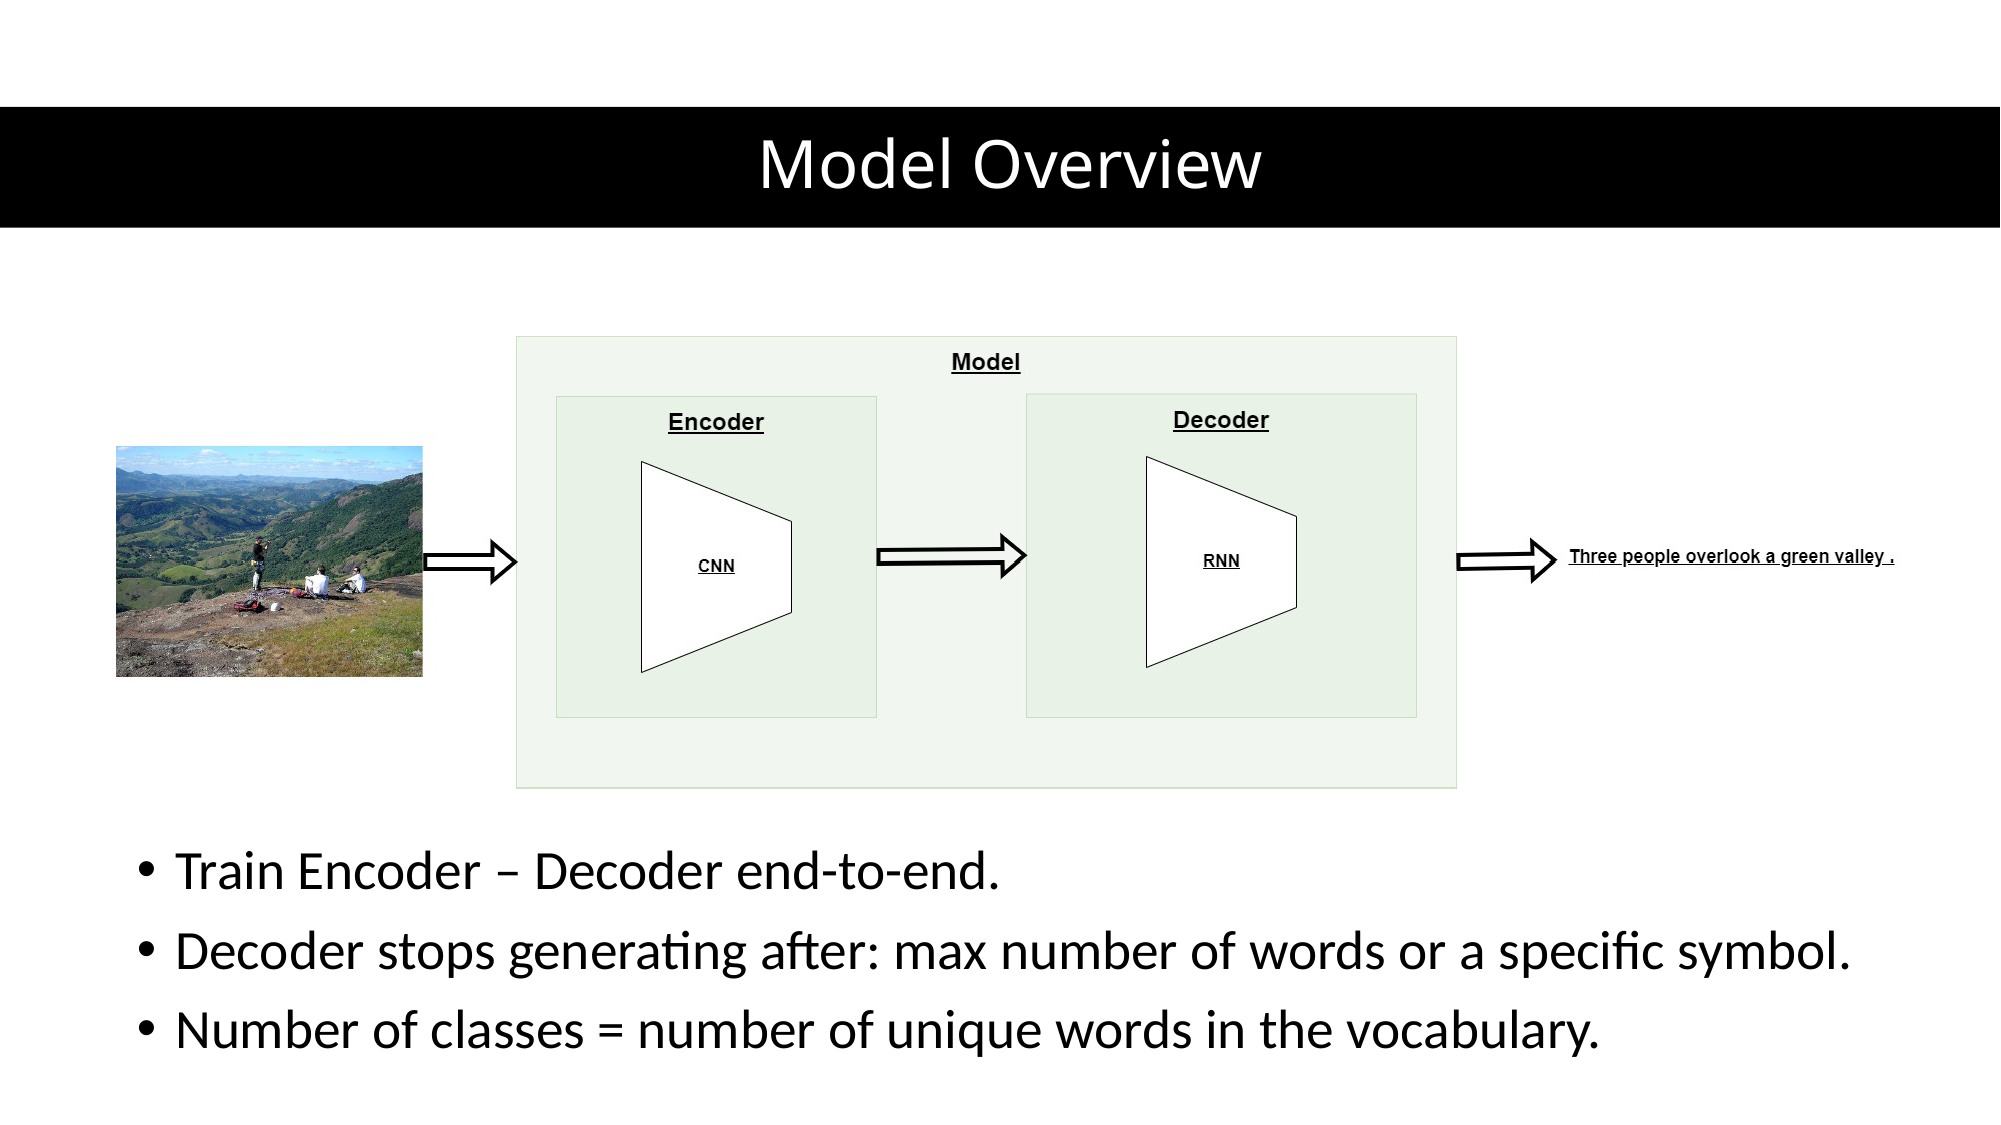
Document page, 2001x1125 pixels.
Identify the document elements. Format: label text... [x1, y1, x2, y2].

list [116, 336, 1906, 789]
text_box Train Encoder – Decoder end-to-end. Decoder stops generating after: max number of words or a specific symbol. Number of classes = number of unique words in the vocabulary. [121, 834, 1879, 1076]
title Model Overview [91, 105, 1931, 228]
text_box [0, 106, 2000, 229]
